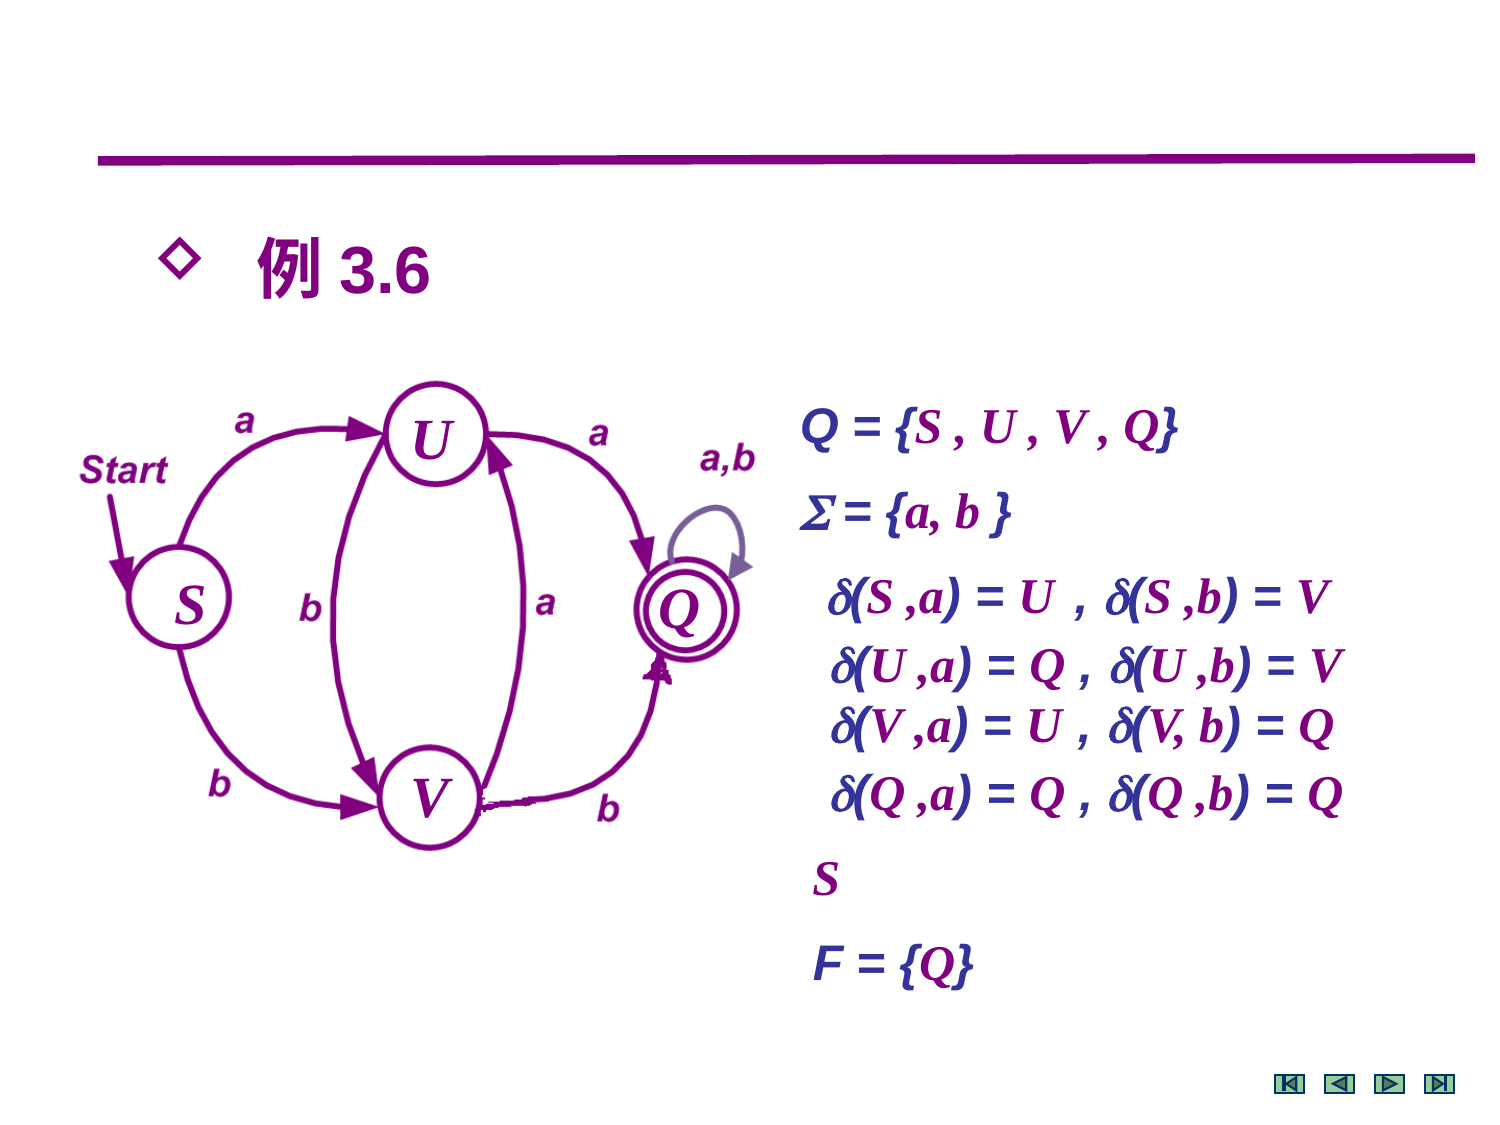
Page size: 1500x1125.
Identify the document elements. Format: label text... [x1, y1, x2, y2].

text_box [1424, 1074, 1455, 1093]
text_box [1374, 1074, 1405, 1093]
text_box 例3.6 [135, 219, 845, 314]
text_box [1324, 1074, 1355, 1093]
text_box Q = {S , U , V , Q}  = {a, b } (S ,a) = U , (S ,b) = V (U ,a) = Q , (U ,b) = V (V ,a) = U , (V, b) = Q (Q ,a) = Q , (Q ,b) = Q S F = {Q} [785, 386, 1461, 998]
picture [67, 342, 774, 903]
text_box [1274, 1074, 1305, 1093]
